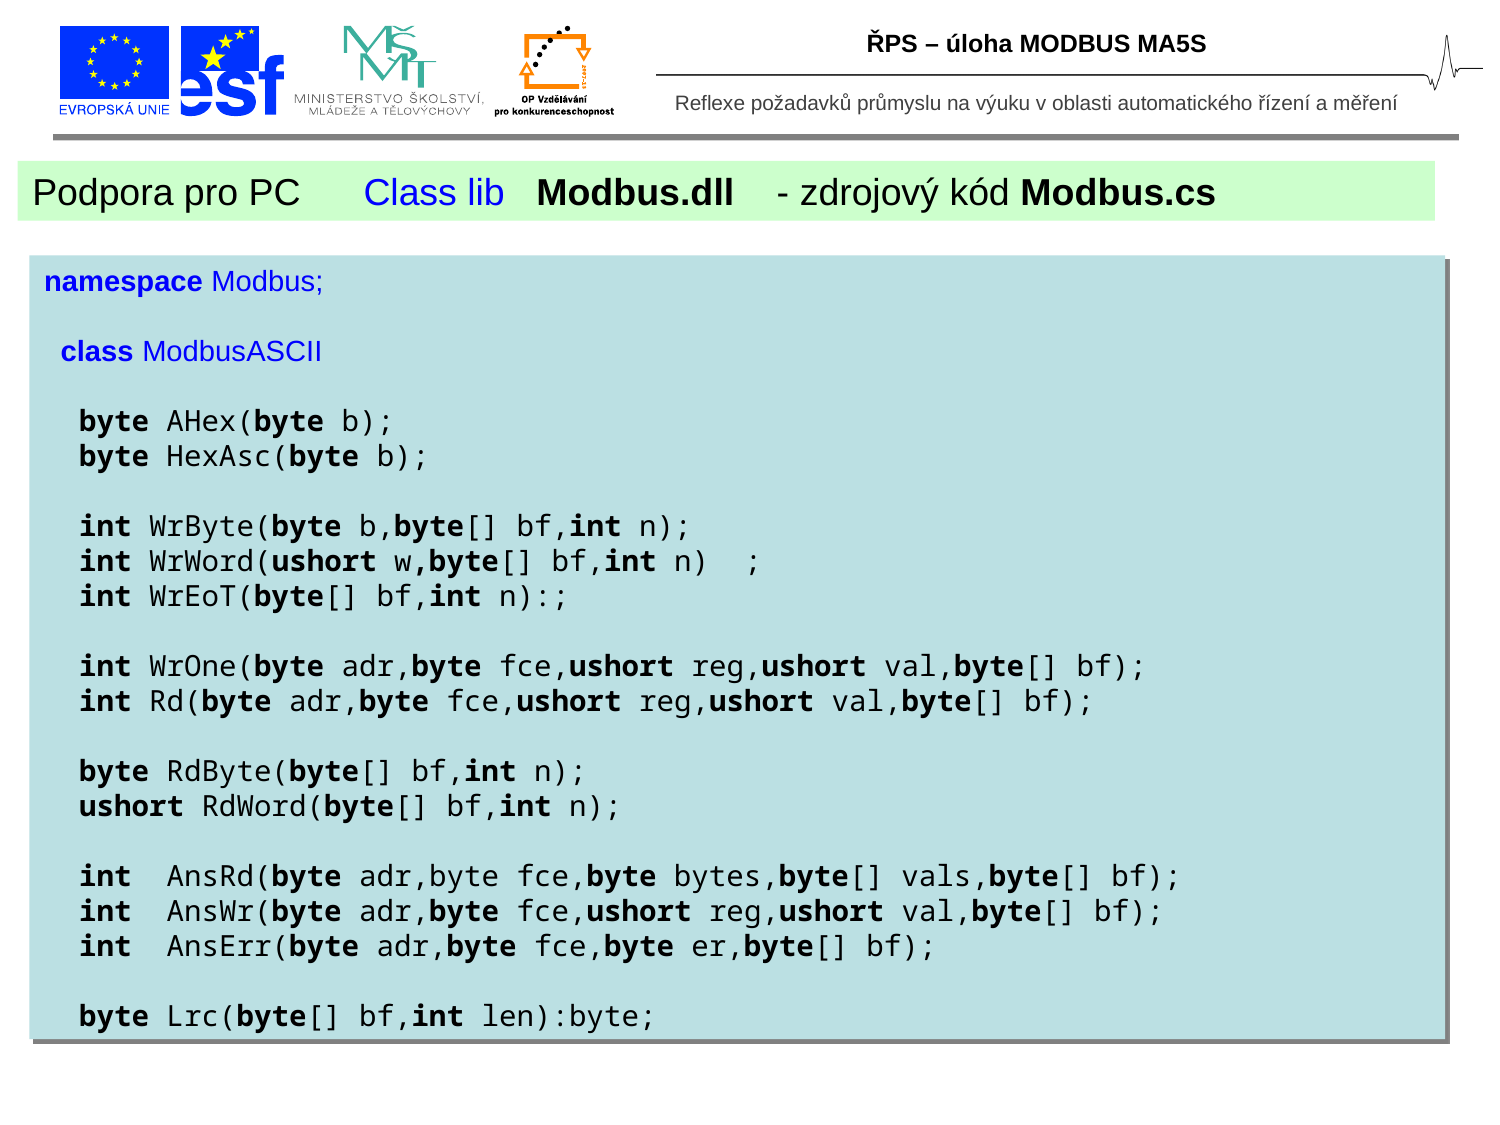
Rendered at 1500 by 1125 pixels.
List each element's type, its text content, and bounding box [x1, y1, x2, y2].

picture [656, 34, 1483, 91]
text_box ŘPS – úloha MODBUS MA5S [644, 20, 1430, 68]
text_box namespace Modbus; class ModbusASCII byte AHex(byte b); byte HexAsc(byte b); int WrByte(byte b,byte[] bf,int n); int WrWord(ushort w,byte[] bf,int n) ; int WrEoT(byte[] bf,int n):; int WrOne(byte adr,byte fce,ushort reg,ushort val,byte[] bf); int Rd(byte adr,byte fce,ushort reg,ushort val,byte[] bf); byte RdByte(byte[] bf,int n); ushort RdWord(byte[] bf,int n); int AnsRd(byte adr,byte fce,byte bytes,byte[] vals,byte[] bf); int AnsWr(byte adr,byte fce,ushort reg,ushort val,byte[] bf); int AnsErr(byte adr,byte fce,byte er,byte[] bf); byte Lrc(byte[] bf,int len):byte; [29, 255, 1446, 1040]
text_box Podpora pro PC Class lib Modbus.dll - zdrojový kód Modbus.cs [17, 160, 1435, 221]
